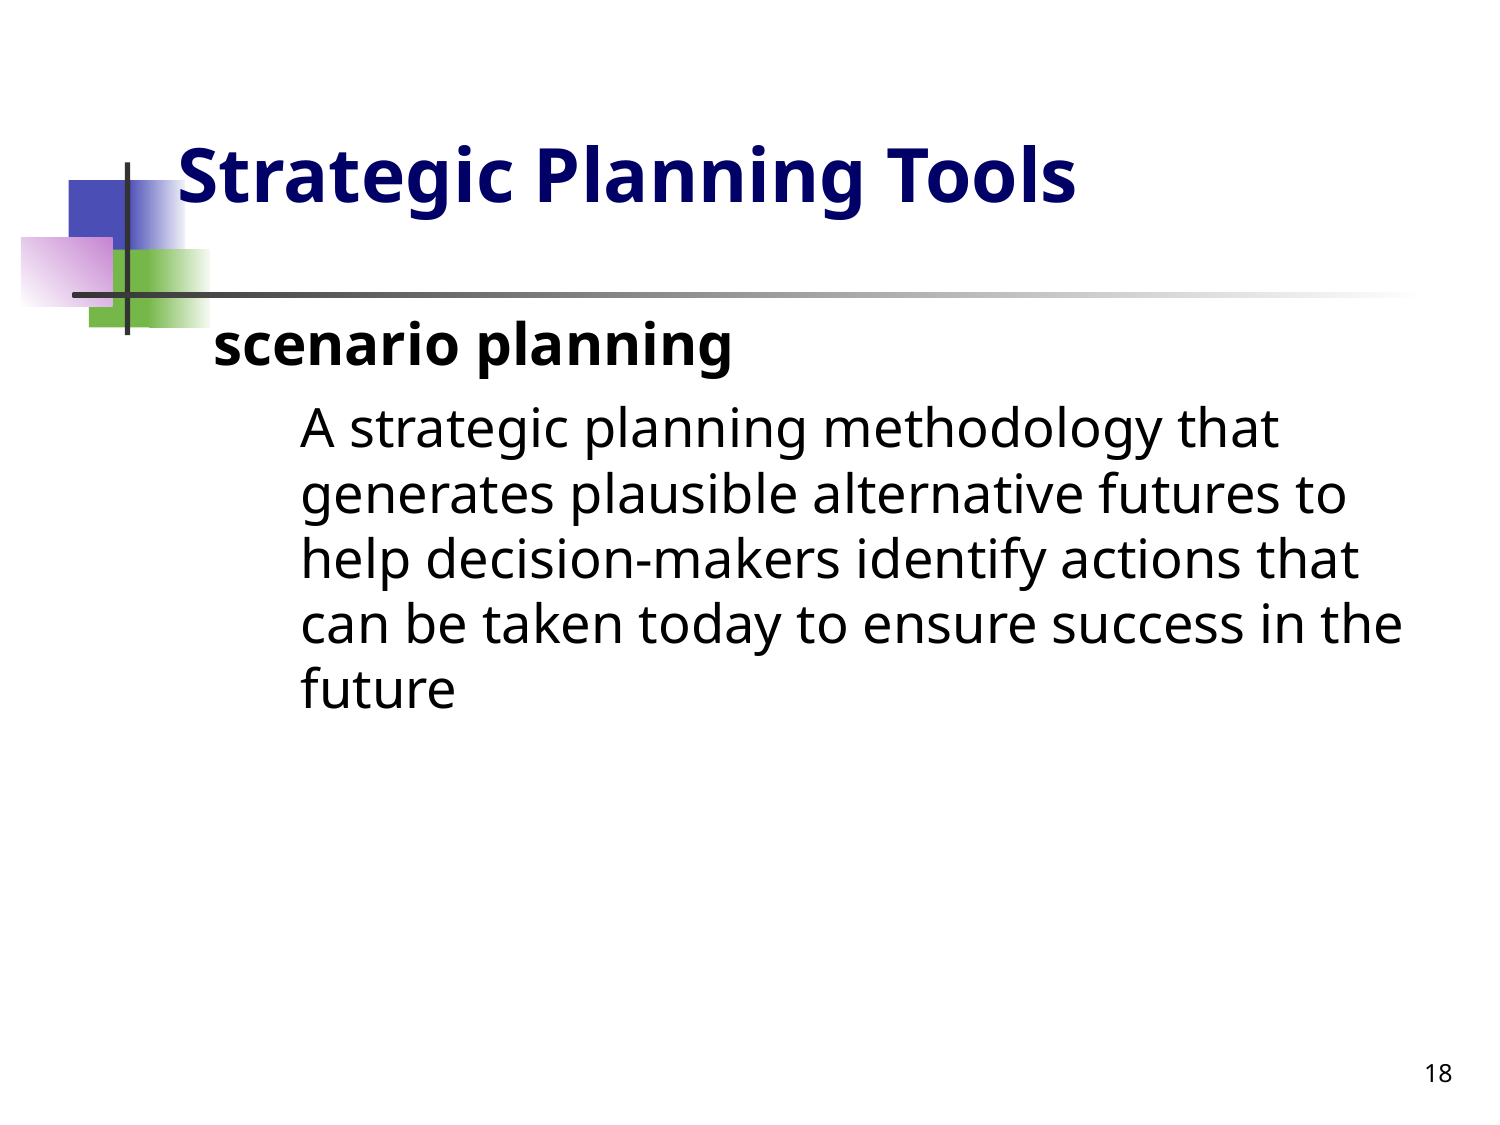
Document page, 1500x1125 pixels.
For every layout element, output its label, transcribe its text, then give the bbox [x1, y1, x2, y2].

title Strategic Planning Tools [162, 88, 1442, 226]
list scenario planning A strategic planning methodology that generates plausible alternative futures to help decision-makers identify actions that can be taken today to ensure success in the future [122, 299, 1442, 1025]
slide_number 18 [1154, 1023, 1468, 1100]
